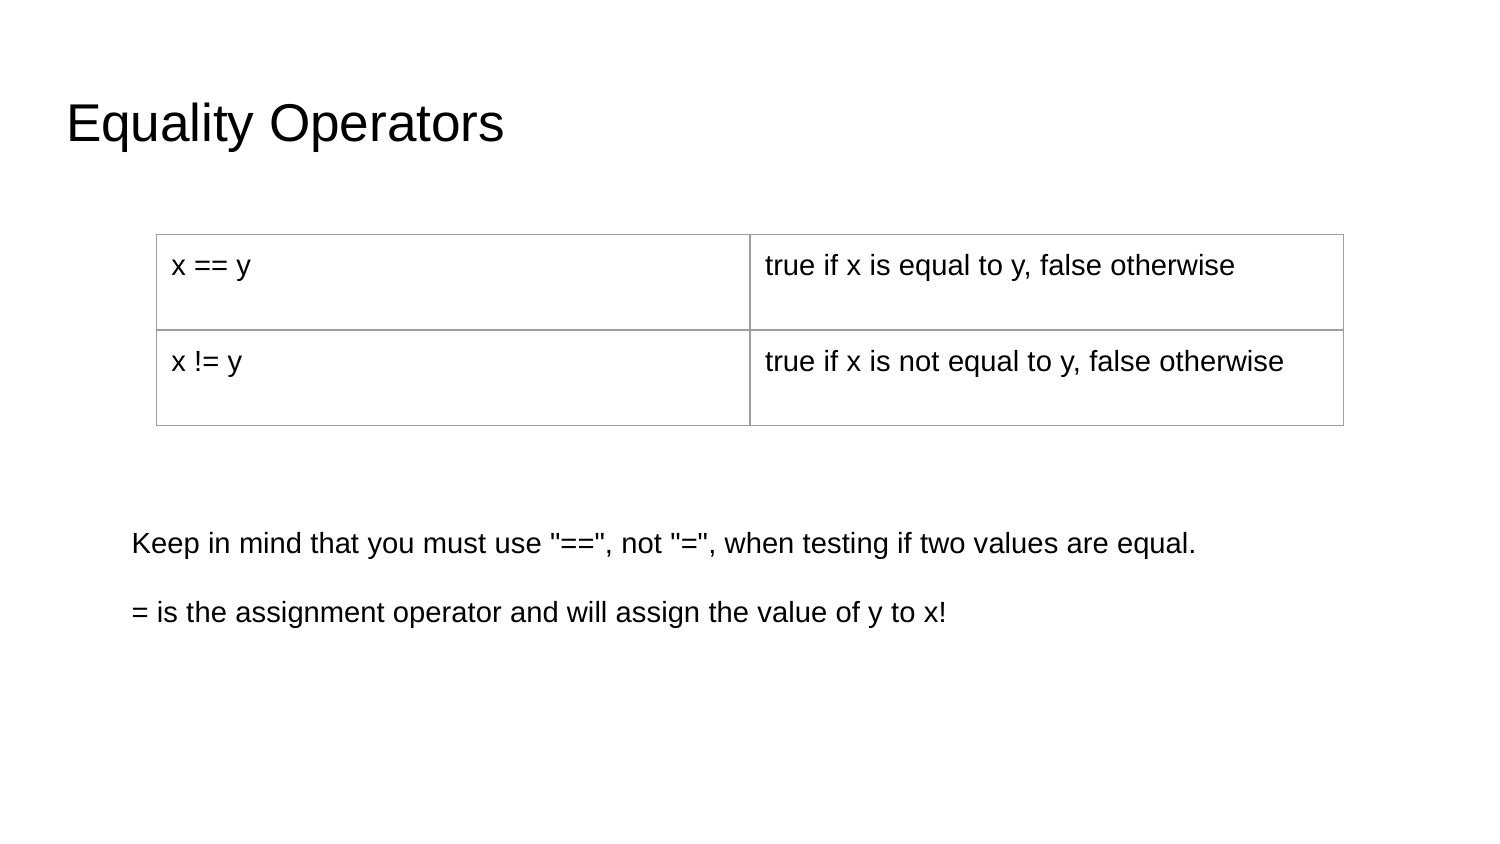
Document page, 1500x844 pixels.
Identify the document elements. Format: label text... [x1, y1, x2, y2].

text_box Keep in mind that you must use "==", not "=", when testing if two values are equal. = is the assignment operator and will assign the value of y to x! [116, 508, 1418, 679]
table_cell true if x is not equal to y, false otherwise [751, 331, 1343, 425]
table_header true if x is equal to y, false otherwise [751, 235, 1343, 329]
table_header x == y [157, 235, 749, 329]
title Equality Operators [51, 72, 1449, 167]
table_cell x != y [157, 331, 749, 425]
